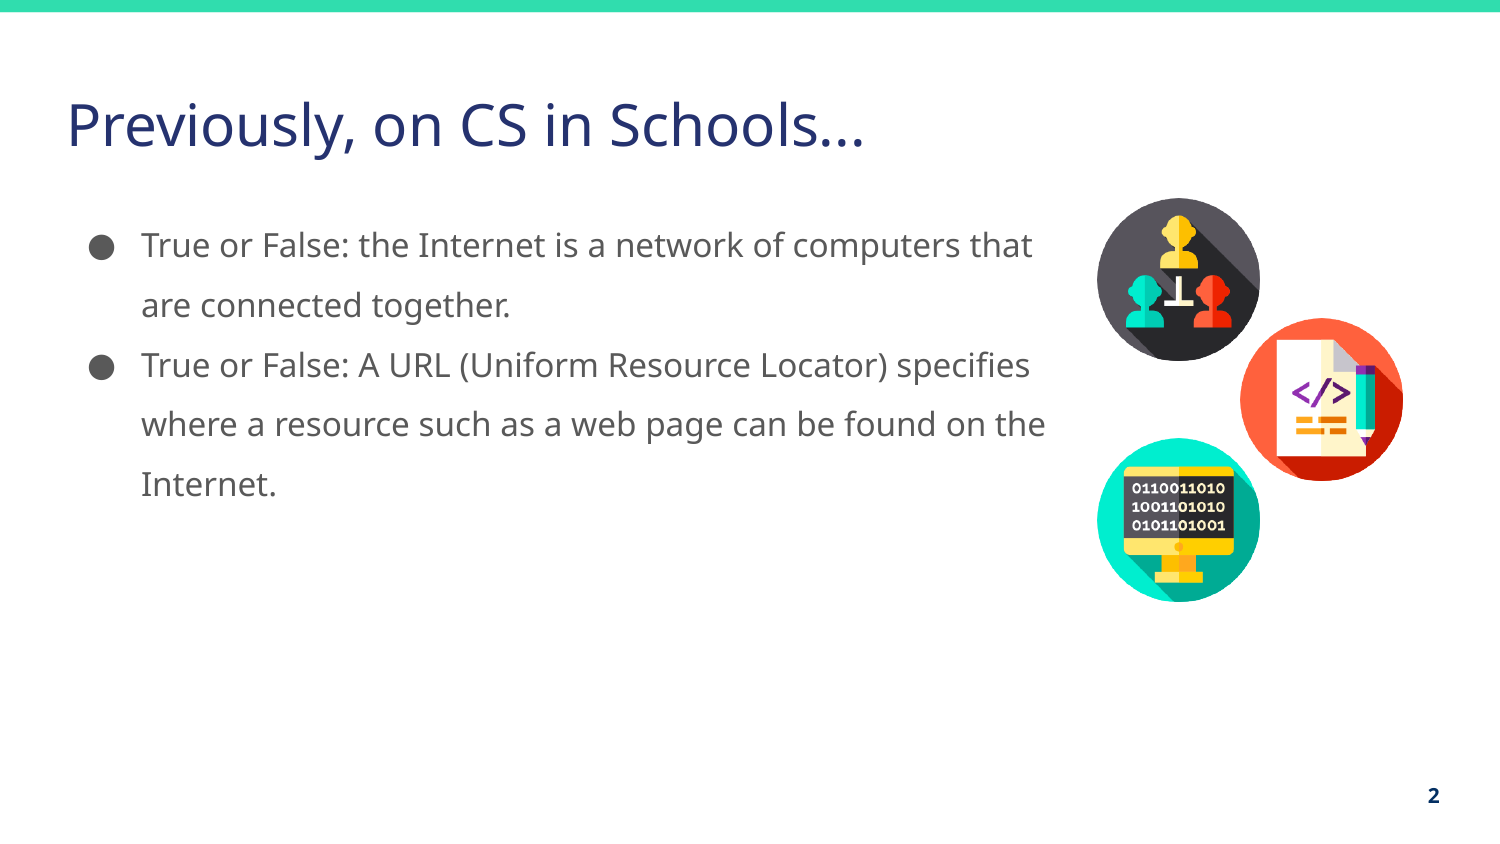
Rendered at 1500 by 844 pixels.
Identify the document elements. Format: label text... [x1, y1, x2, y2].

text_box [0, 0, 1500, 13]
picture [1097, 198, 1404, 602]
title Previously, on CS in Schools... [51, 72, 1449, 167]
list True or False: the Internet is a network of computers that are connected together. True or False: A URL (Uniform Resource Locator) specifies where a resource such as a web page can be found on the Internet. [51, 189, 1082, 750]
text_box 2 [1364, 764, 1455, 830]
